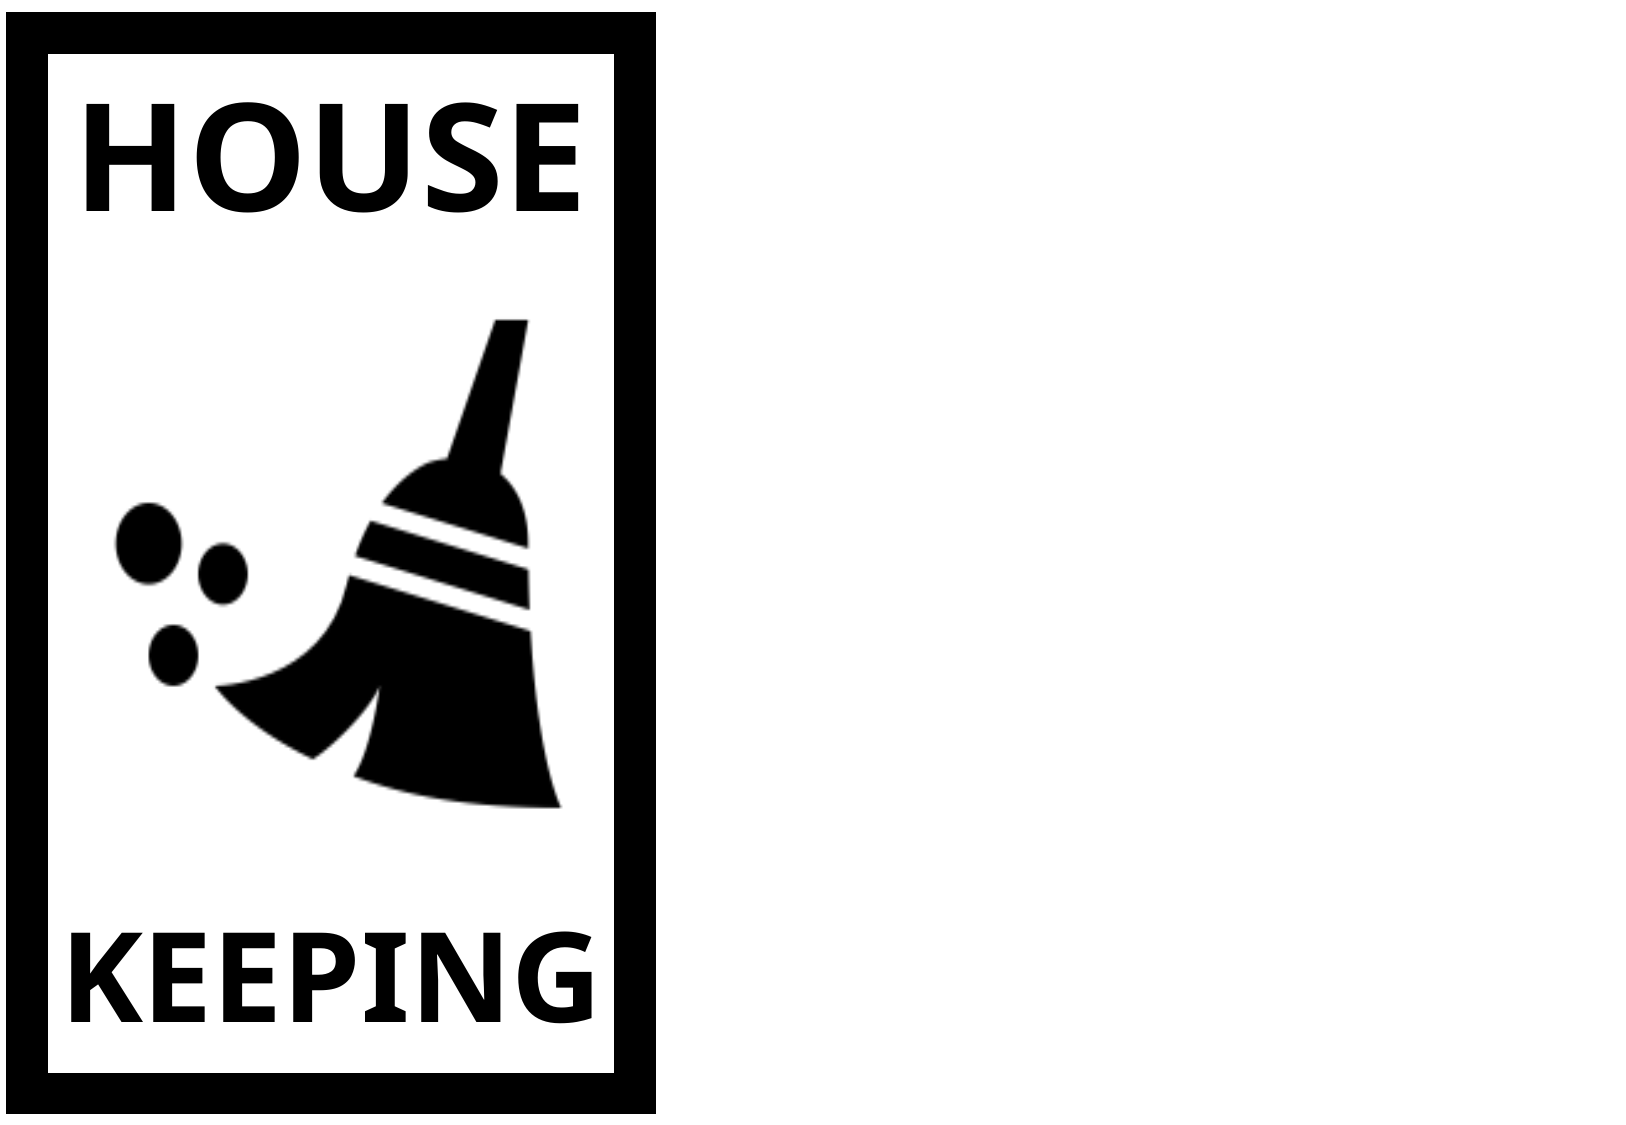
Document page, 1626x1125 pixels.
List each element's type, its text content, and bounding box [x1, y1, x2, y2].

text_box [26, 32, 636, 1094]
picture [100, 260, 595, 870]
text_box KEEPING [27, 889, 636, 1055]
text_box HOUSE [27, 53, 636, 249]
